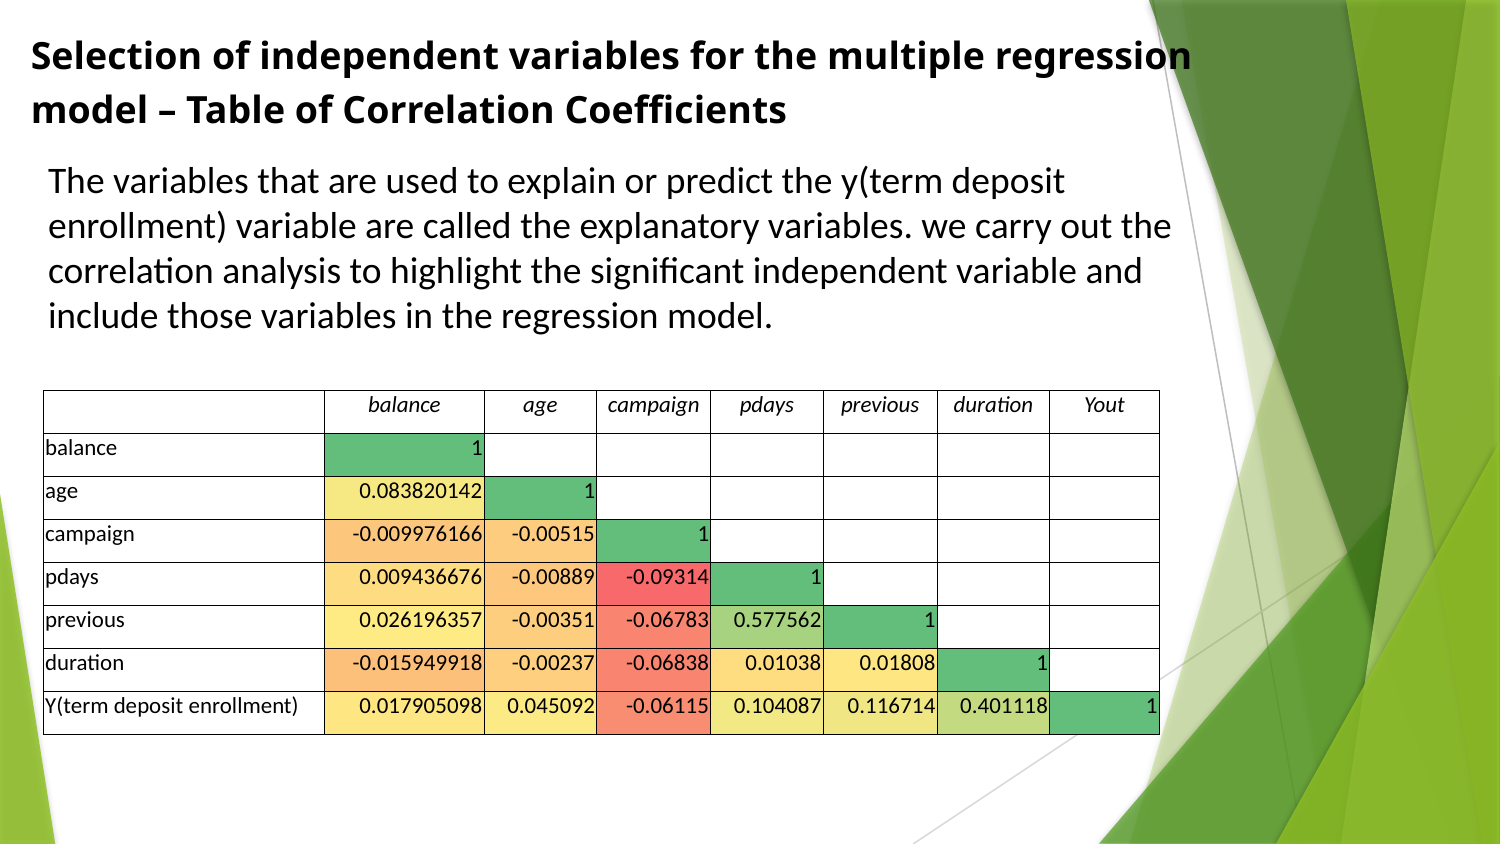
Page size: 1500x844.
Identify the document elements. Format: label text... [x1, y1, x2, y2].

table_cell -0.00351 [485, 606, 596, 648]
table_cell duration [44, 649, 324, 691]
table_cell 0.401118 [938, 692, 1049, 734]
table_cell 1 [1050, 692, 1159, 734]
table_cell 1 [824, 606, 937, 648]
text_box Selection of independent variables for the multiple regression model – Table of Correlation Coefficients [13, 10, 1395, 146]
table_cell Y(term deposit enrollment) [44, 692, 324, 734]
table_cell [824, 434, 937, 476]
table_cell previous [44, 606, 324, 648]
table_cell [824, 563, 937, 605]
table_header pdays [711, 391, 823, 433]
table_cell -0.06838 [597, 649, 710, 691]
table_cell [597, 477, 710, 519]
table_cell [938, 434, 1049, 476]
table_cell [711, 434, 823, 476]
table_header balance [325, 391, 484, 433]
table_cell -0.015949918 [325, 649, 484, 691]
table_cell 0.01038 [711, 649, 823, 691]
table_header age [485, 391, 596, 433]
table_cell [597, 434, 710, 476]
table_cell 0.017905098 [325, 692, 484, 734]
table_cell 0.026196357 [325, 606, 484, 648]
table_cell -0.00515 [485, 520, 596, 562]
table_cell [938, 563, 1049, 605]
table_cell age [44, 477, 324, 519]
table_cell -0.09314 [597, 563, 710, 605]
table_cell [711, 520, 823, 562]
table_cell pdays [44, 563, 324, 605]
table_cell -0.00889 [485, 563, 596, 605]
table_cell 0.083820142 [325, 477, 484, 519]
table_cell -0.06115 [597, 692, 710, 734]
table_header [44, 391, 324, 433]
table_cell 0.116714 [824, 692, 937, 734]
table_cell 1 [485, 477, 596, 519]
table_cell 1 [597, 520, 710, 562]
table_cell [938, 520, 1049, 562]
table_cell 0.104087 [711, 692, 823, 734]
text_box The variables that are used to explain or predict the y(term deposit enrollment) variable are called the explanatory variables. we carry out the correlation analysis to highlight the significant independent variable and include those variables in the regression model. [33, 148, 1202, 388]
table_header duration [938, 391, 1049, 433]
table_cell [711, 477, 823, 519]
table_header campaign [597, 391, 710, 433]
table_cell campaign [44, 520, 324, 562]
table_cell 1 [938, 649, 1049, 691]
table_cell [485, 434, 596, 476]
table_cell [938, 477, 1049, 519]
table_cell 0.045092 [485, 692, 596, 734]
table_cell [938, 606, 1049, 648]
table_header previous [824, 391, 937, 433]
table_cell [824, 520, 937, 562]
table_cell [1050, 477, 1159, 519]
table_cell [1050, 434, 1159, 476]
table_cell 1 [711, 563, 823, 605]
table_cell [1050, 520, 1159, 562]
table_cell 1 [325, 434, 484, 476]
table_cell [1050, 563, 1159, 605]
table_header Yout [1050, 391, 1159, 433]
table_cell -0.009976166 [325, 520, 484, 562]
table_cell [1050, 649, 1159, 691]
table_cell 0.01808 [824, 649, 937, 691]
table_cell balance [44, 434, 324, 476]
table_cell [824, 477, 937, 519]
table_cell -0.00237 [485, 649, 596, 691]
table_cell 0.009436676 [325, 563, 484, 605]
table_cell [1050, 606, 1159, 648]
table_cell -0.06783 [597, 606, 710, 648]
table_cell 0.577562 [711, 606, 823, 648]
